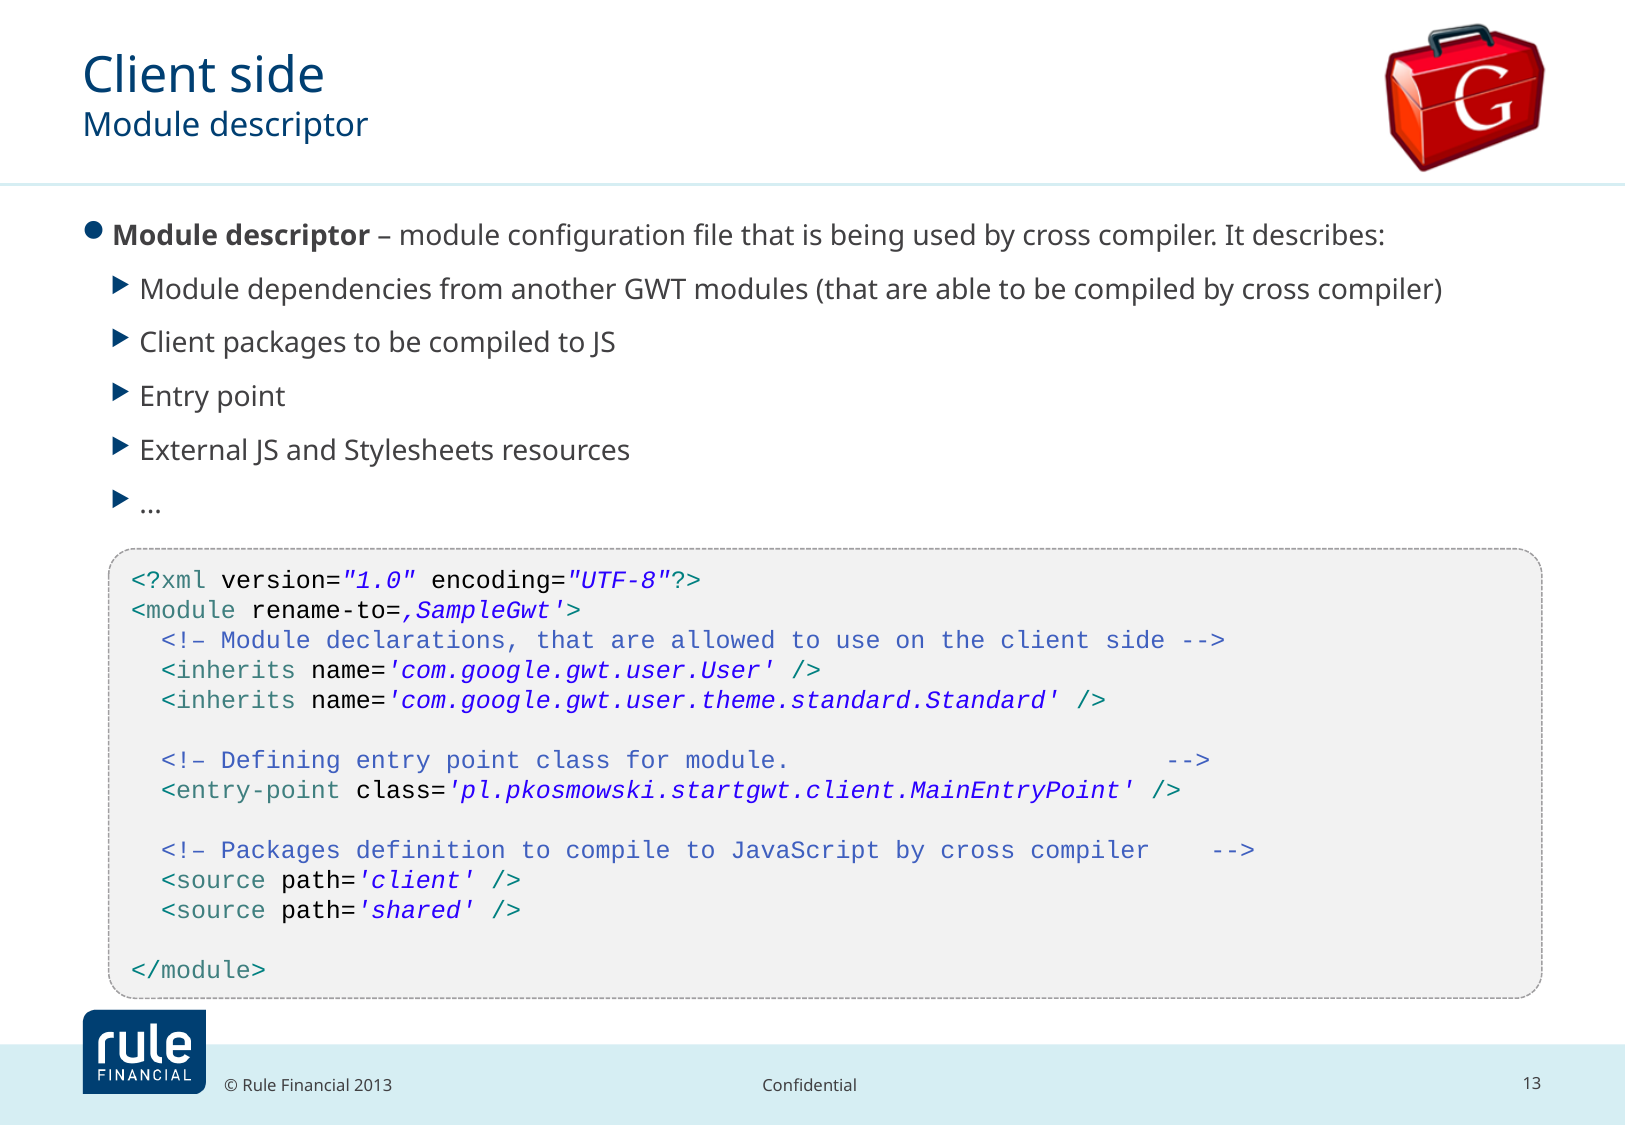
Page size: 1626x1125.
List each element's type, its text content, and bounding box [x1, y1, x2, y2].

text_box <?xml version="1.0" encoding="UTF-8"?> <module rename-to=‚SampleGwt'> <!– Module declarations, that are allowed to use on the client side --> <inherits name='com.google.gwt.user.User' /> <inherits name='com.google.gwt.user.theme.standard.Standard' /> <!– Defining entry point class for module. --> <entry-point class='pl.pkosmowski.startgwt.client.MainEntryPoint' /> <!– Packages definition to compile to JavaScript by cross compiler --> <source path='client' /> <source path='shared' /> </module> [106, 546, 1544, 1001]
title Client side Module descriptor [82, 42, 1374, 177]
picture [1379, 18, 1550, 175]
picture [82, 1009, 236, 1094]
list Module descriptor – module configuration file that is being used by cross compiler. It describes: Module dependencies from another GWT modules (that are able to be compiled by cross compiler) Client packages to be compiled to JS Entry point External JS and Stylesheets resources ... [82, 196, 1545, 528]
